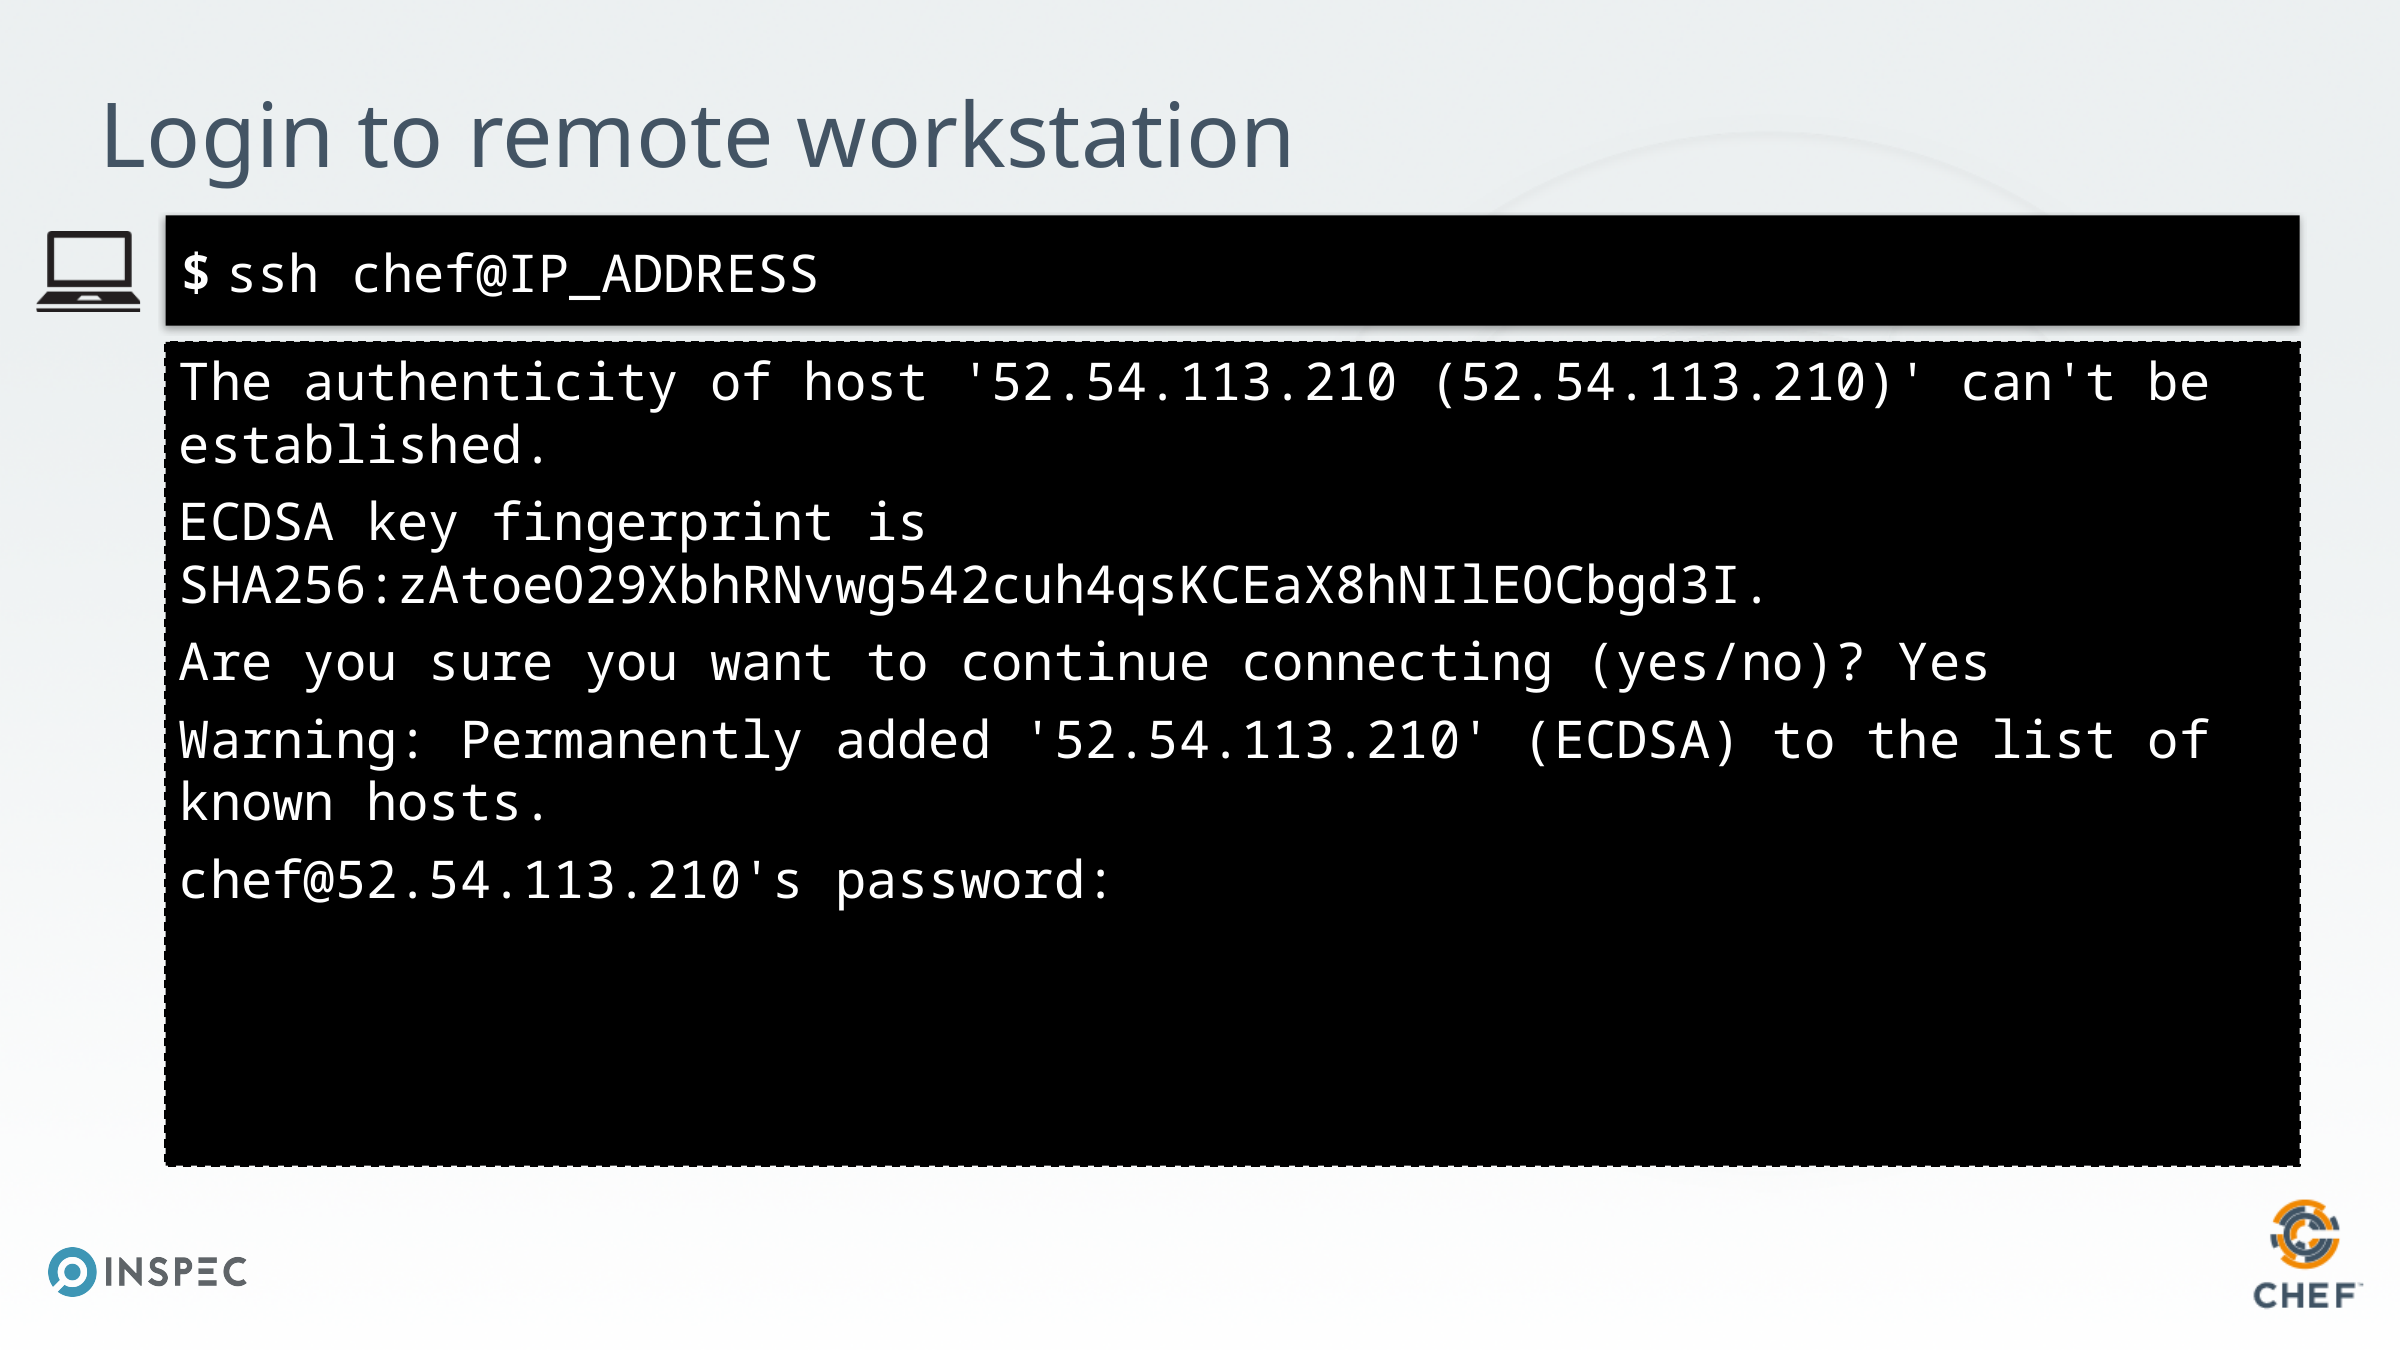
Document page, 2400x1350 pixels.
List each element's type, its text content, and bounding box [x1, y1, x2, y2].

list ssh chef@IP_ADDRESS [226, 231, 2283, 312]
title Login to remote workstation [99, 90, 2300, 190]
list The authenticity of host '52.54.113.210 (52.54.113.210)' can't be established. ECDSA key fingerprint is SHA256:zAtoeO29XbhRNvwg542cuh4qsKCEaX8hNIlEOCbgd3I. Are you sure you want to continue connecting (yes/no)? Yes Warning: Permanently added '52.54.113.210' (ECDSA) to the list of known hosts. chef@52.54.113.210's password: [164, 341, 2301, 1167]
picture [0, 0, 2400, 1350]
